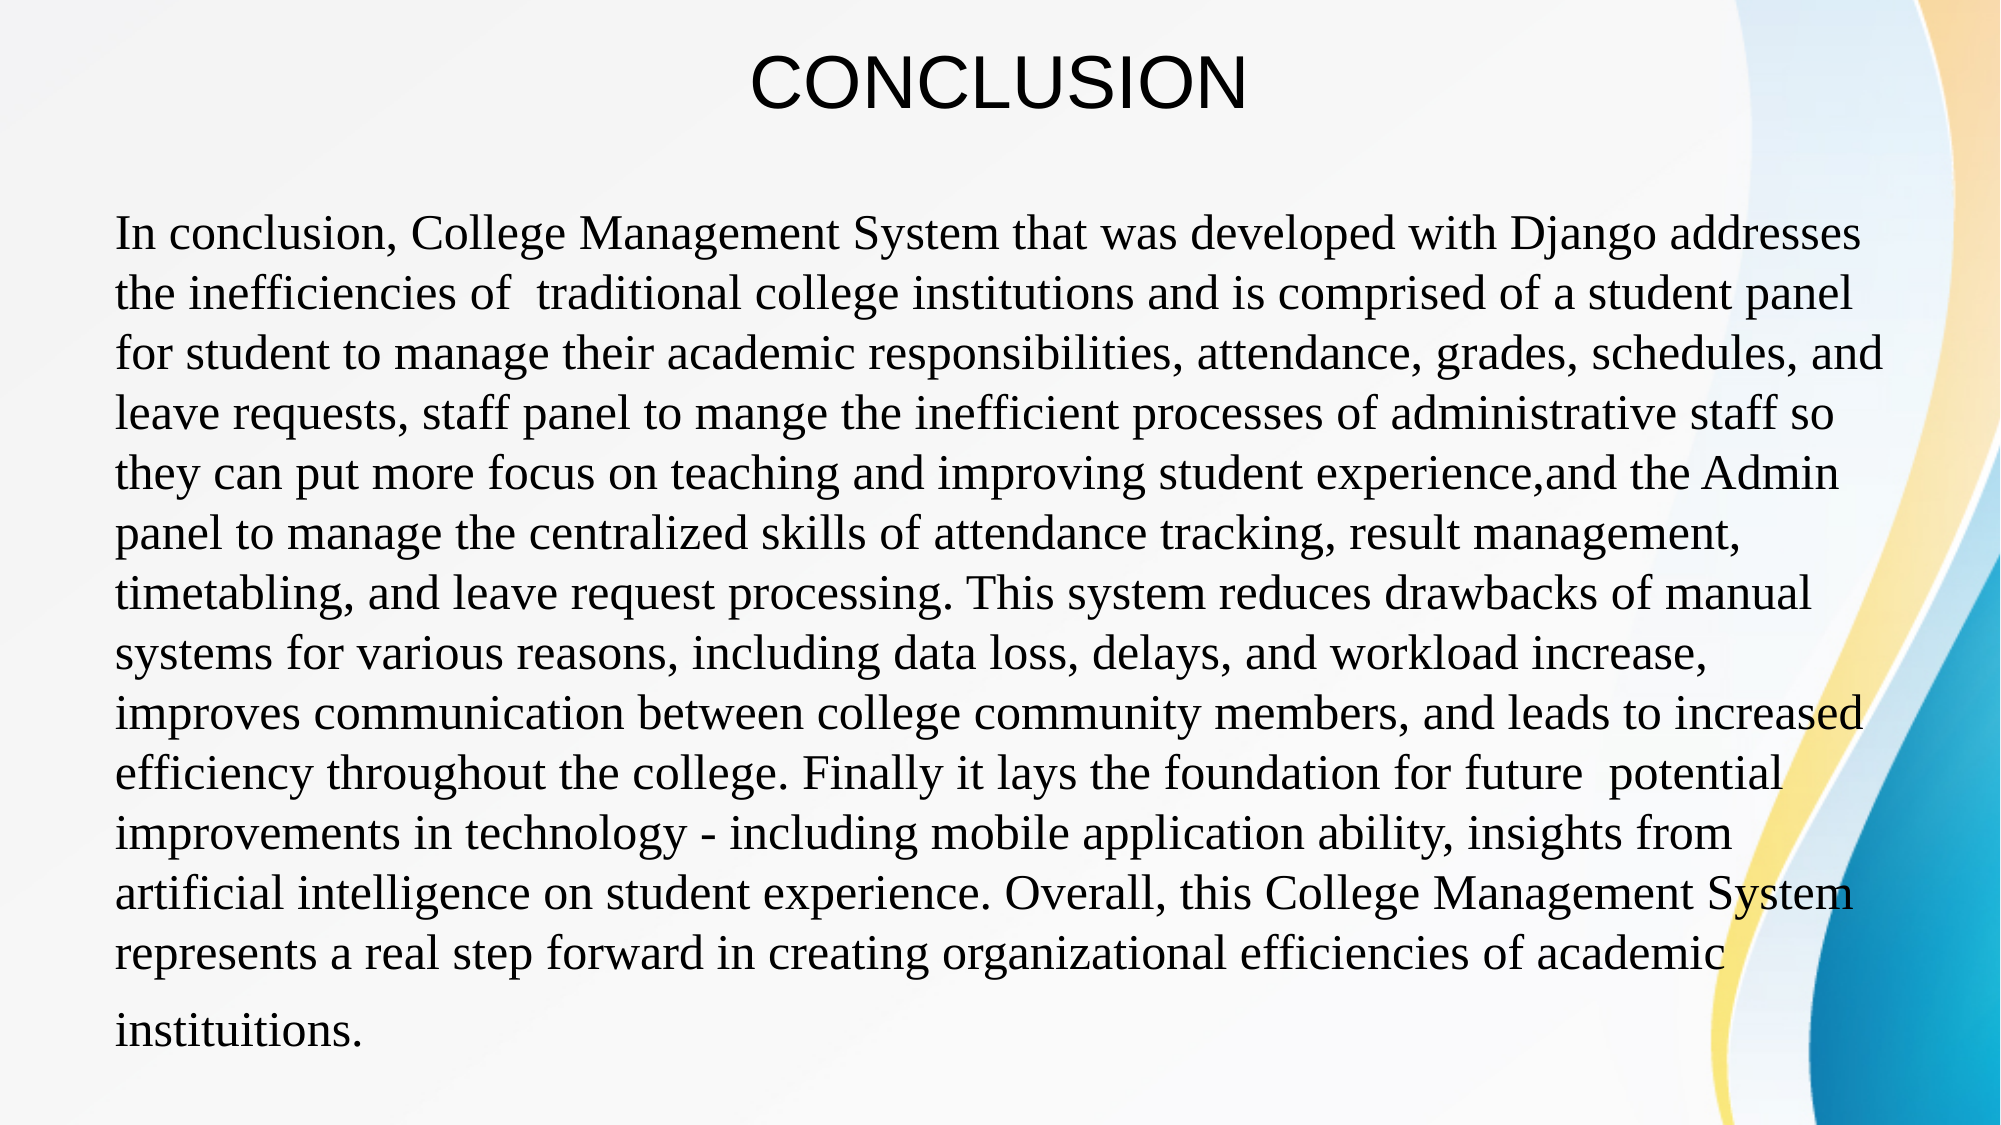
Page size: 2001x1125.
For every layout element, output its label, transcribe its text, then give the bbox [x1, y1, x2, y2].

picture [0, 0, 2001, 1125]
list In conclusion, College Management System that was developed with Django addresses the inefficiencies of traditional college institutions and is comprised of a student panel for student to manage their academic responsibilities, attendance, grades, schedules, and leave requests, staff panel to mange the inefficient processes of administrative staff so they can put more focus on teaching and improving student experience,and the Admin panel to manage the centralized skills of attendance tracking, result management, timetabling, and leave request processing. This system reduces drawbacks of manual systems for various reasons, including data loss, delays, and workload increase, improves communication between college community members, and leads to increased efficiency throughout the college. Finally it lays the foundation for future potential improvements in technology - including mobile application ability, insights from artificial intelligence on student experience. Overall, this College Management System represents a real step forward in creating organizational efficiencies of academic instituitions. [99, 192, 1901, 1006]
title CONCLUSION [99, 30, 1901, 127]
